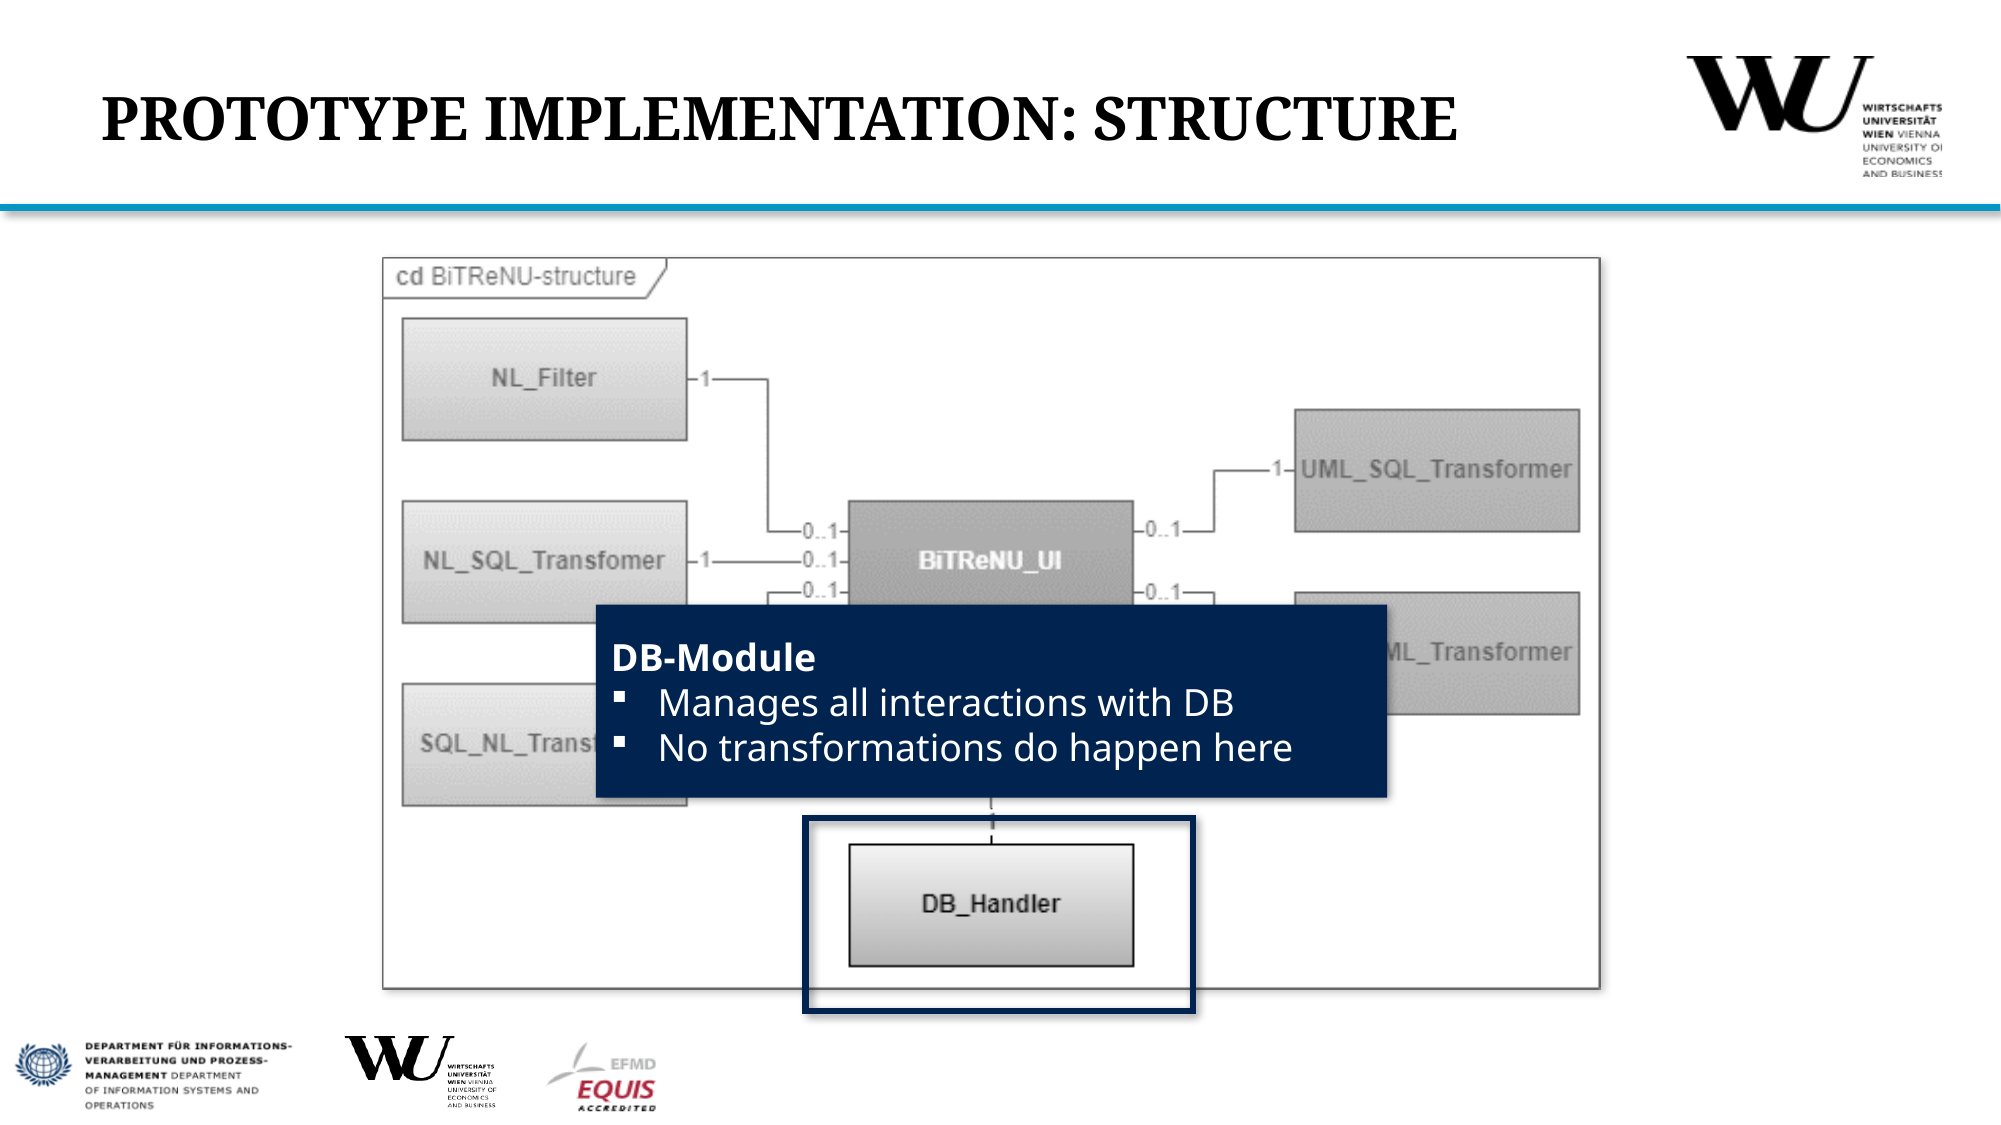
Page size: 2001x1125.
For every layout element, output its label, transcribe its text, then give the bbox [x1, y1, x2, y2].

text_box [331, 241, 1669, 1012]
picture [9, 1031, 309, 1125]
title PROTOTYPE IMPLEMENTATION: STRUCTURE [101, 27, 1598, 206]
picture [534, 1021, 676, 1125]
picture [341, 1031, 503, 1114]
